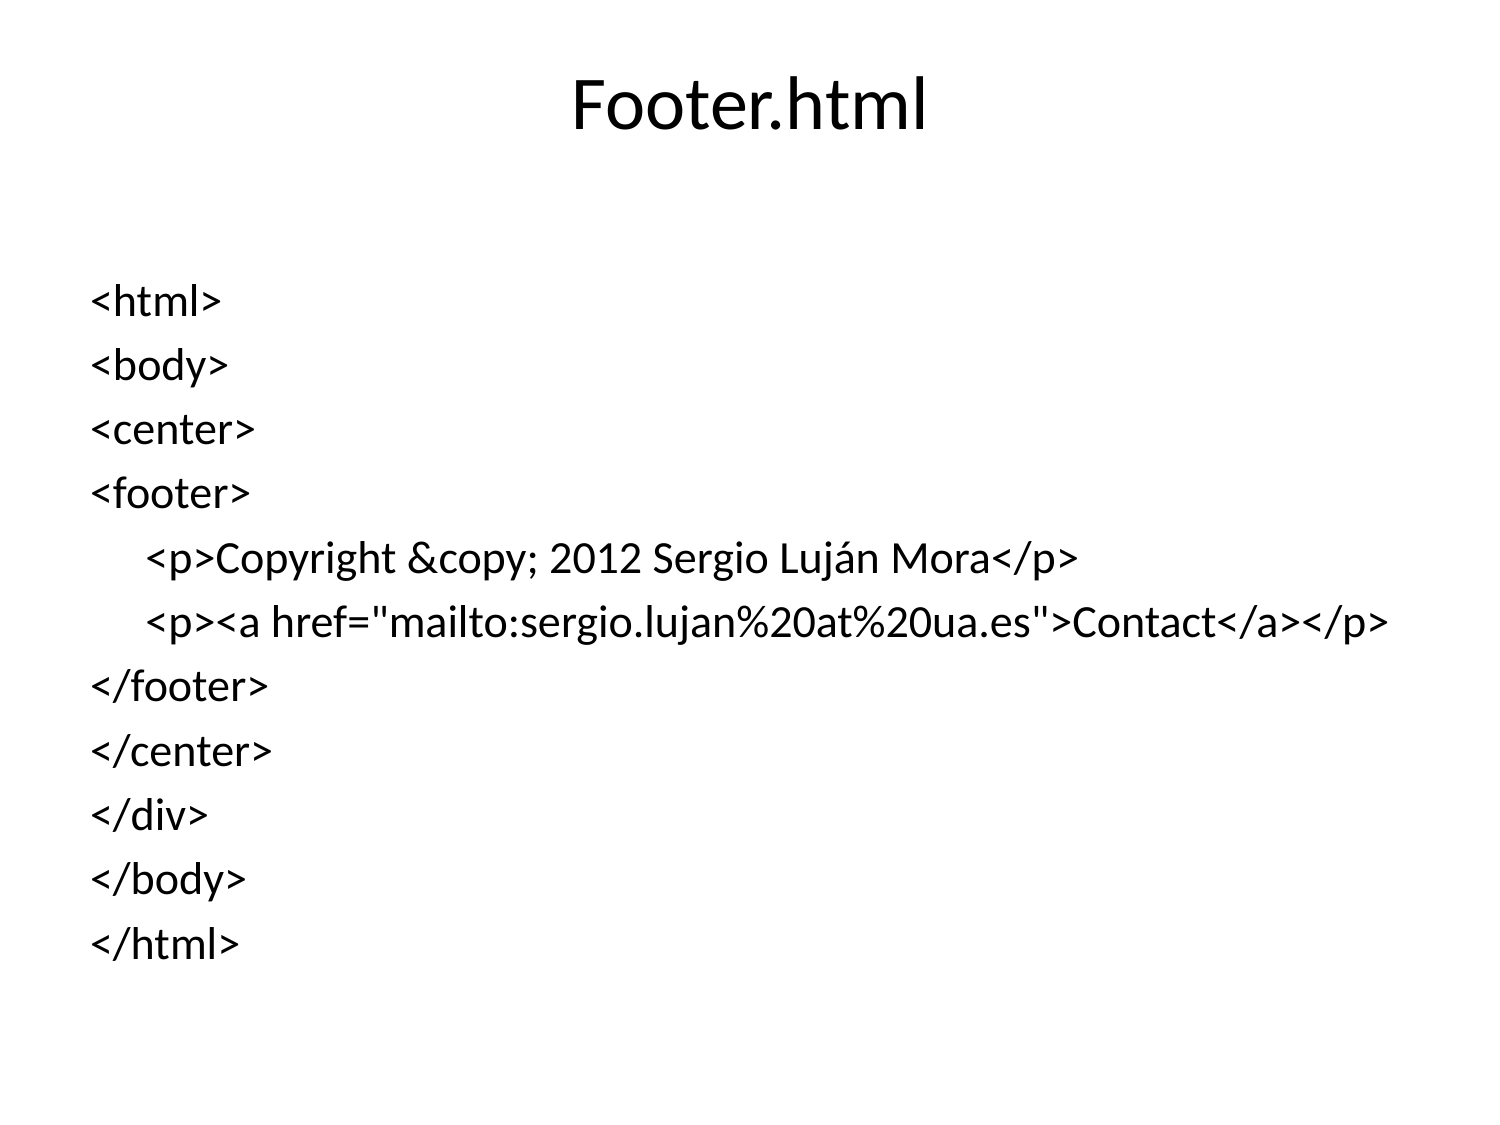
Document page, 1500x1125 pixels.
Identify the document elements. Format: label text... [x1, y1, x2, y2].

title Footer.html [75, 45, 1425, 153]
list <html> <body> <center> <footer> <p>Copyright &copy; 2012 Sergio Luján Mora</p> <p><a href="mailto:sergio.lujan%20at%20ua.es">Contact</a></p> </footer> </center> </div> </body> </html> [75, 262, 1425, 1005]
